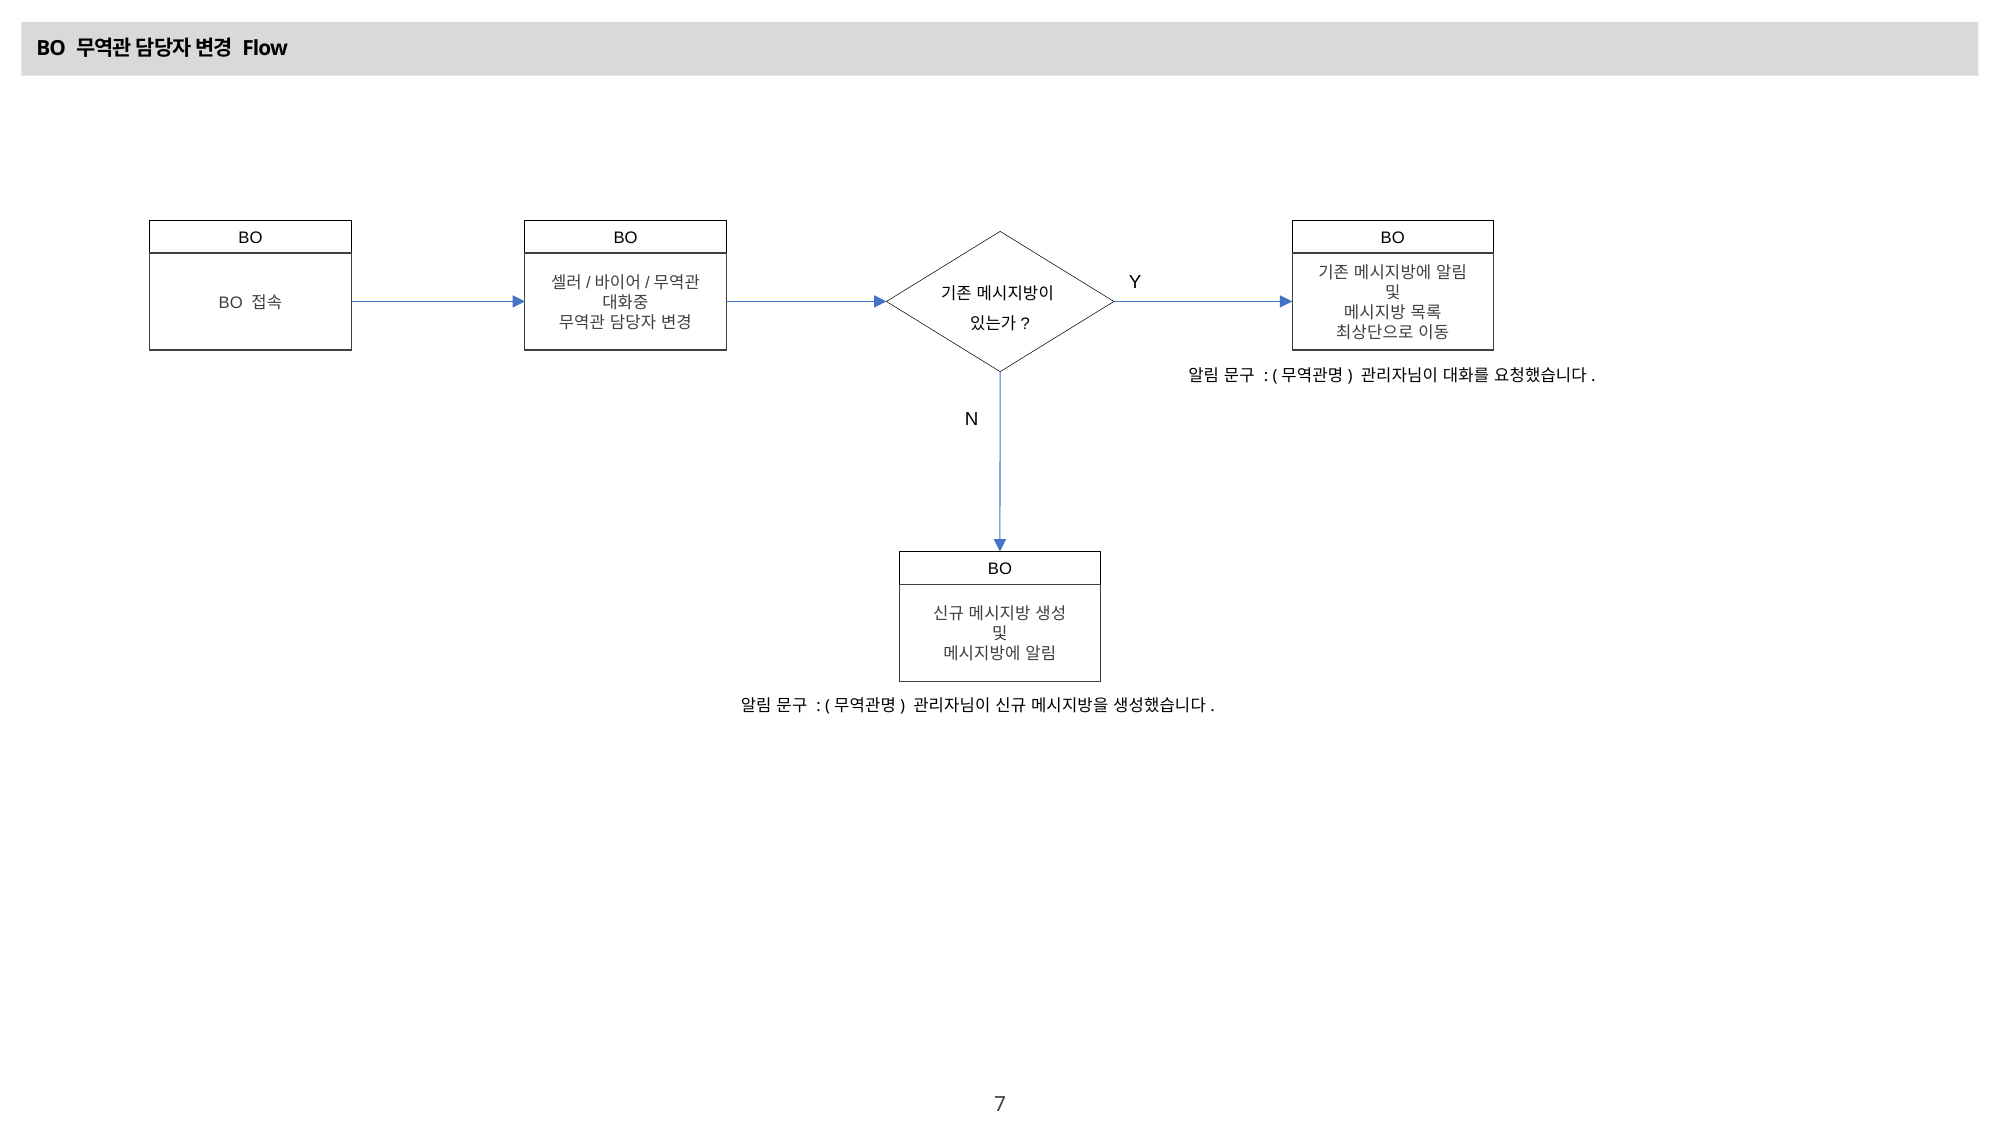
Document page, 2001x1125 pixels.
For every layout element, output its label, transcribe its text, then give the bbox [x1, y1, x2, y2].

text_box 알림 문구 : (무역관명) 관리자님이 신규 메시지방을 생성했습니다. [726, 685, 1334, 722]
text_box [899, 551, 1101, 682]
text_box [149, 220, 352, 350]
text_box 알림 문구 : (무역관명) 관리자님이 대화를 요청했습니다. [1173, 357, 1681, 393]
title BO 무역관 담당자 변경 Flow [21, 21, 1979, 76]
text_box N [950, 387, 994, 437]
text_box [886, 231, 1114, 372]
text_box Y [1114, 251, 1157, 300]
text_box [1292, 220, 1494, 350]
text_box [524, 220, 727, 350]
